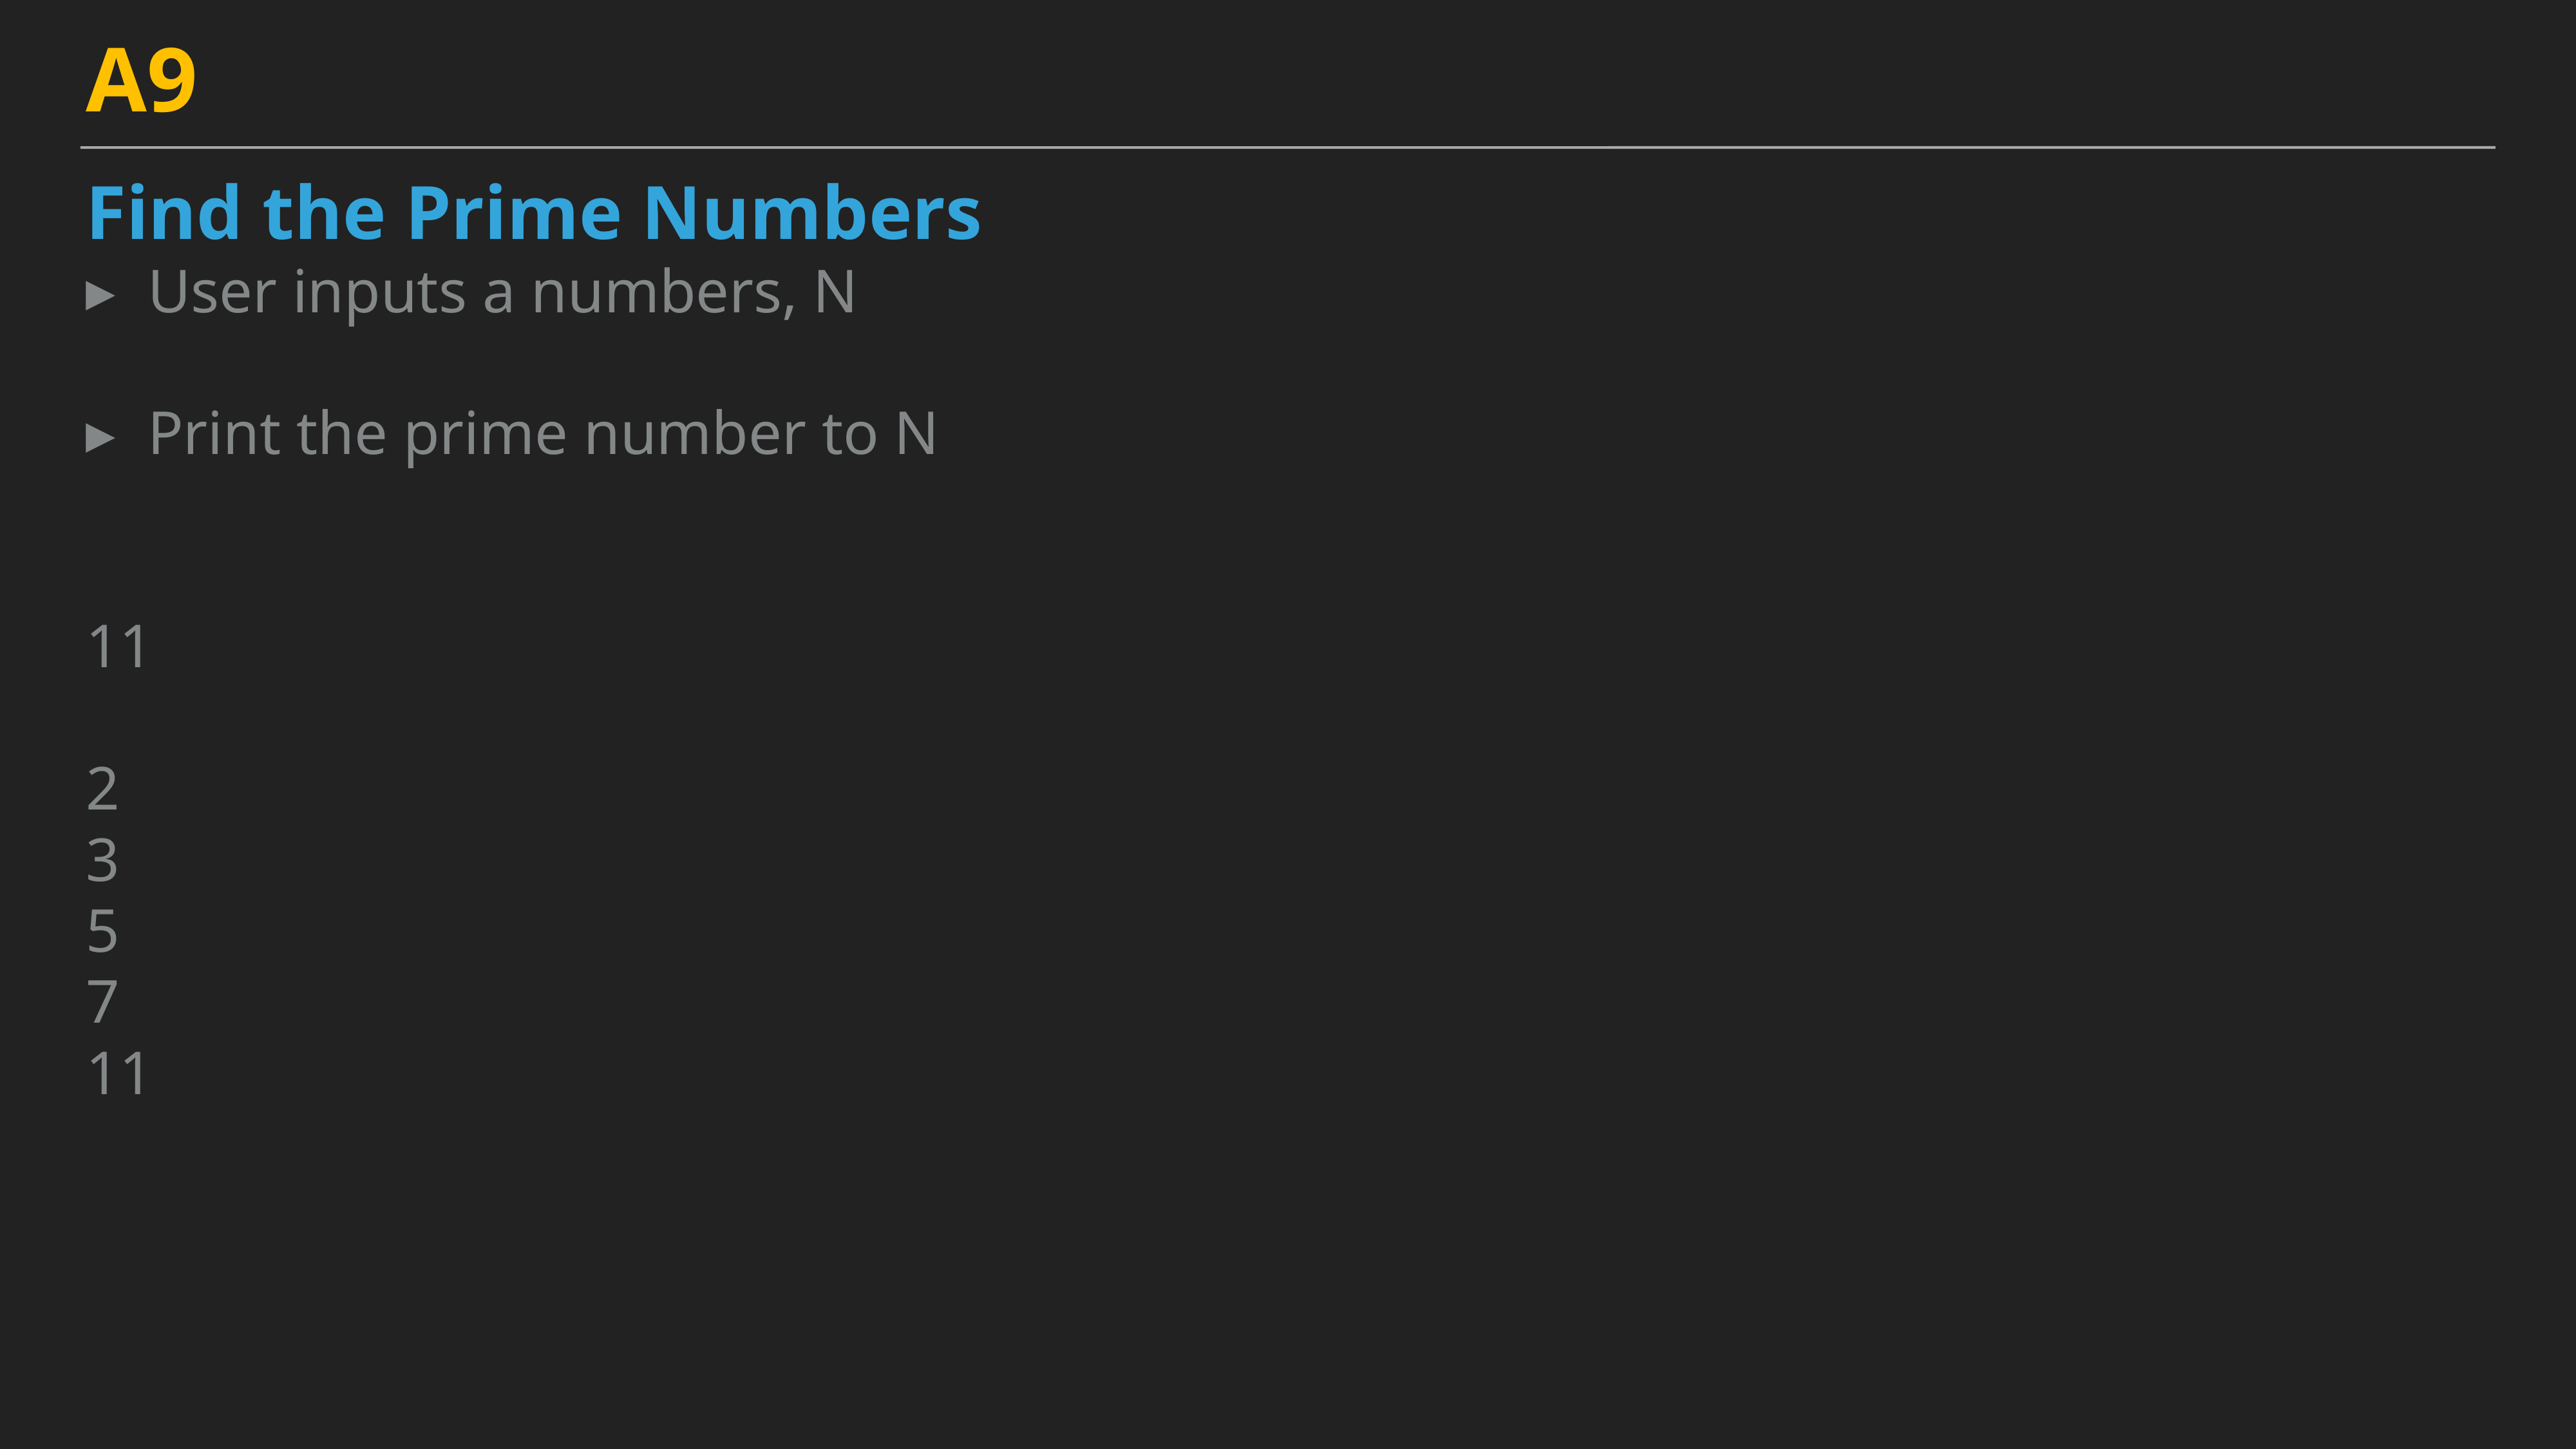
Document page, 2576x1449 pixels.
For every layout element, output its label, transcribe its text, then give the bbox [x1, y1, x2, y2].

list A9 [80, 18, 2295, 135]
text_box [80, 176, 2496, 484]
